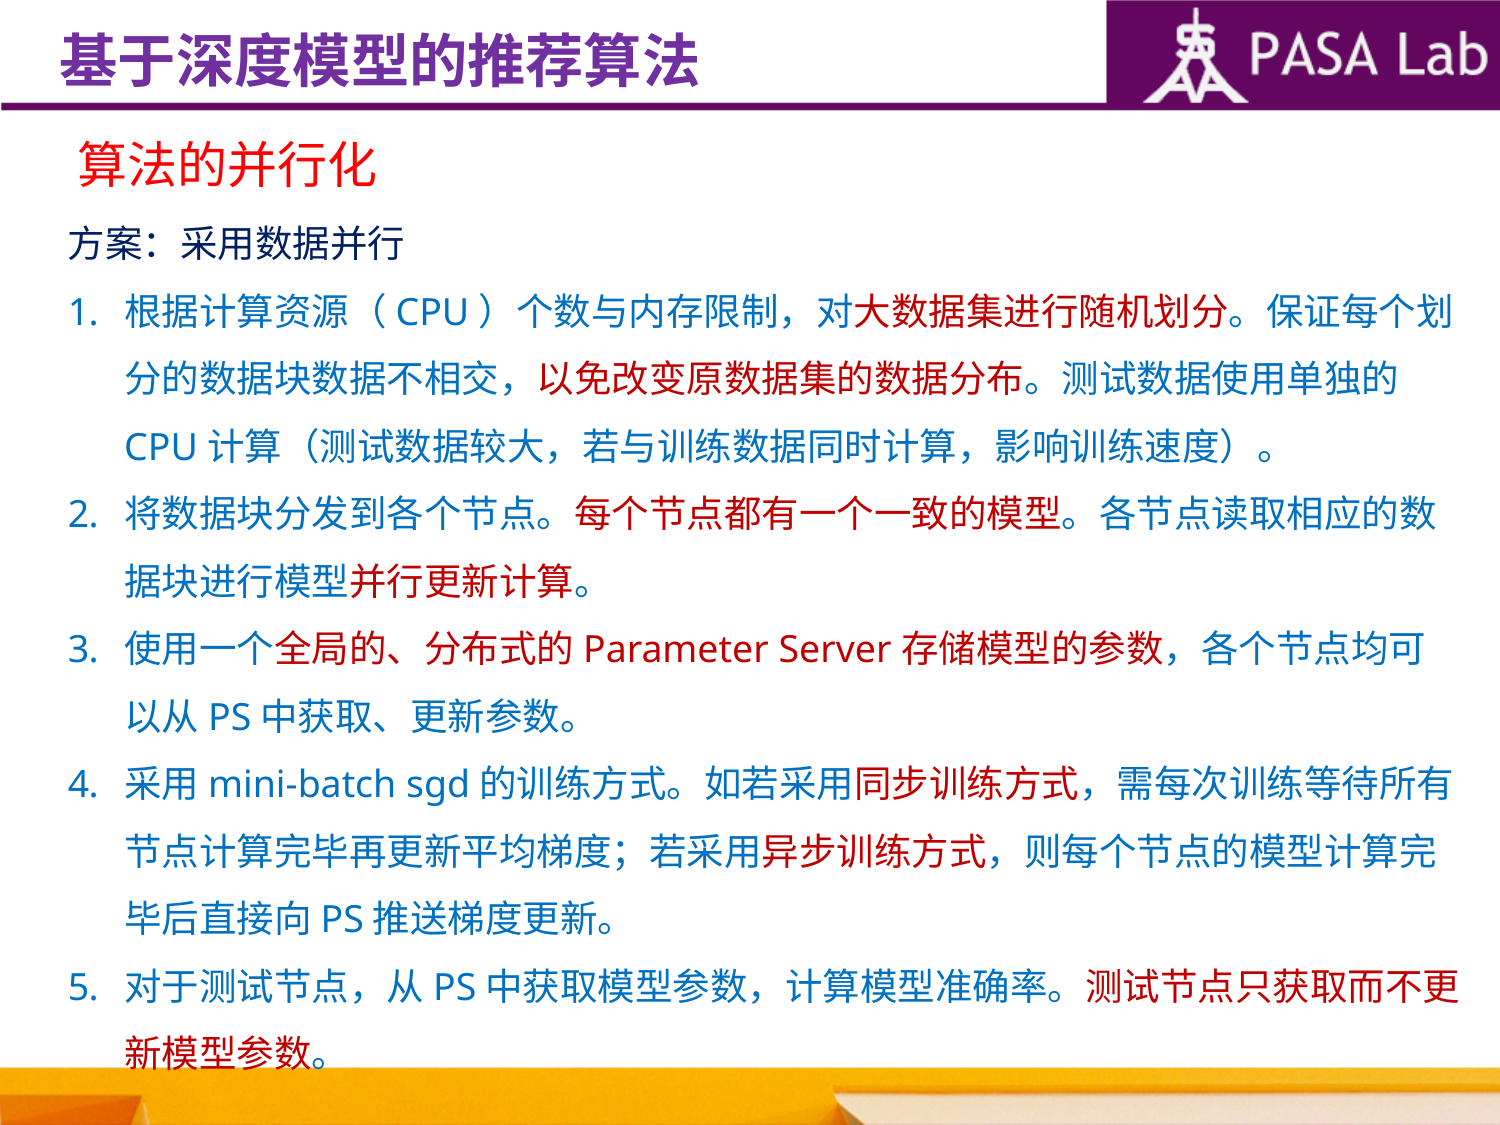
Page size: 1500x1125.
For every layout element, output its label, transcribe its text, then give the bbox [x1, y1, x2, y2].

text_box 算法的并行化 [62, 125, 1082, 190]
picture [0, 0, 1500, 1125]
text_box 基于深度模型的推荐算法 [45, 17, 1082, 102]
text_box 方案：采用数据并行 根据计算资源（CPU）个数与内存限制，对大数据集进行随机划分。保证每个划分的数据块数据不相交，以免改变原数据集的数据分布。测试数据使用单独的CPU计算（测试数据较大，若与训练数据同时计算，影响训练速度）。 将数据块分发到各个节点。每个节点都有一个一致的模型。各节点读取相应的数据块进行模型并行更新计算。 使用一个全局的、分布式的Parameter Server存储模型的参数，各个节点均可以从PS中获取、更新参数。 采用mini-batch sgd的训练方式。如若采用同步训练方式，需每次训练等待所有节点计算完毕再更新平均梯度；若采用异步训练方式，则每个节点的模型计算完毕后直接向PS推送梯度更新。 对于测试节点，从PS中获取模型参数，计算模型准确率。测试节点只获取而不更新模型参数。 [53, 190, 1478, 1083]
